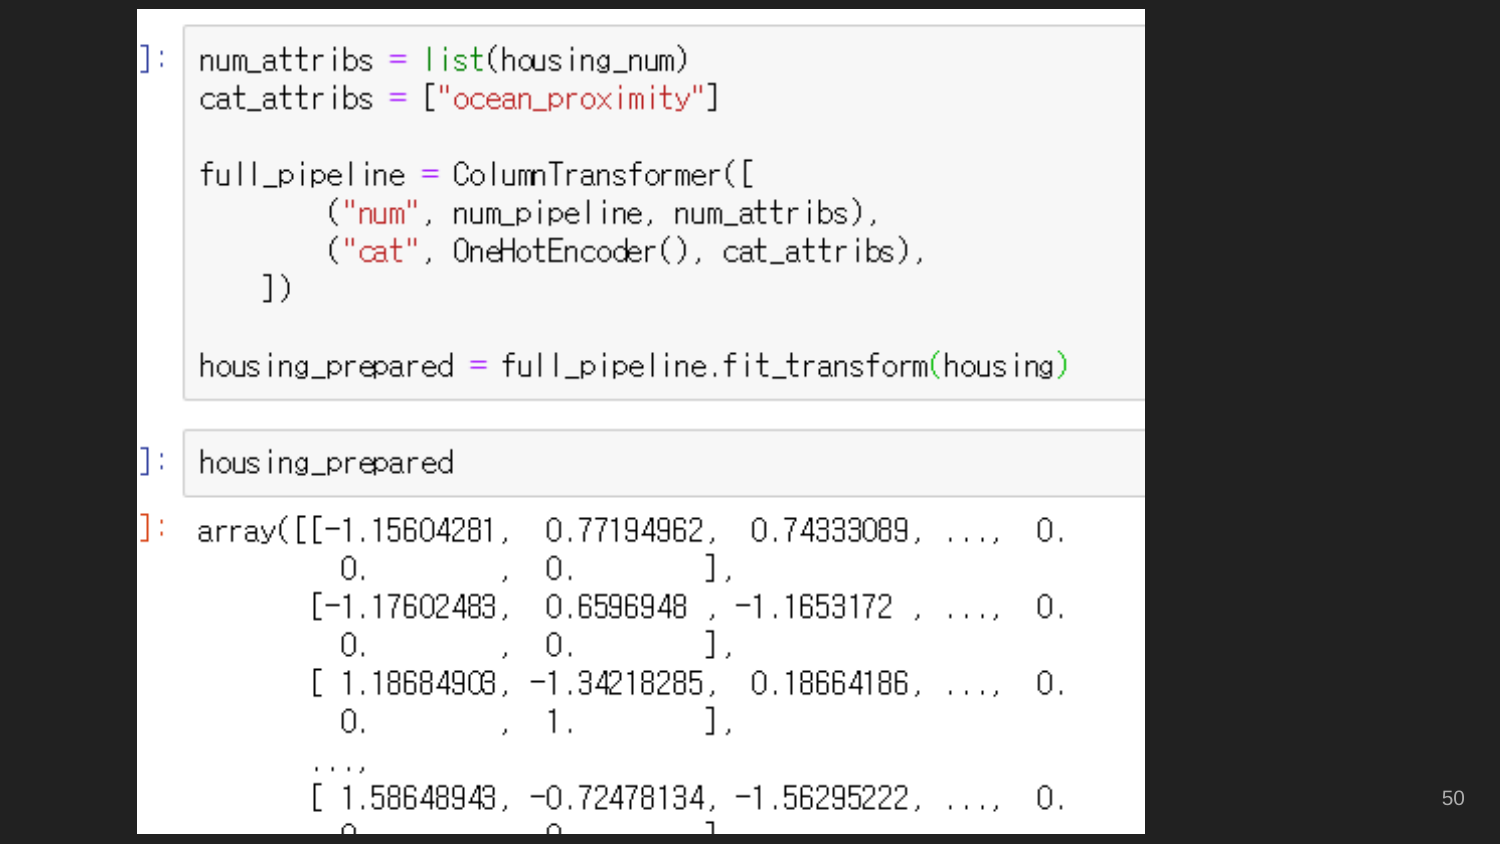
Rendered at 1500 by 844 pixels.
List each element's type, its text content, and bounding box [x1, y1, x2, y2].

picture [137, 9, 1145, 834]
slide_number ‹#› [1389, 764, 1480, 830]
